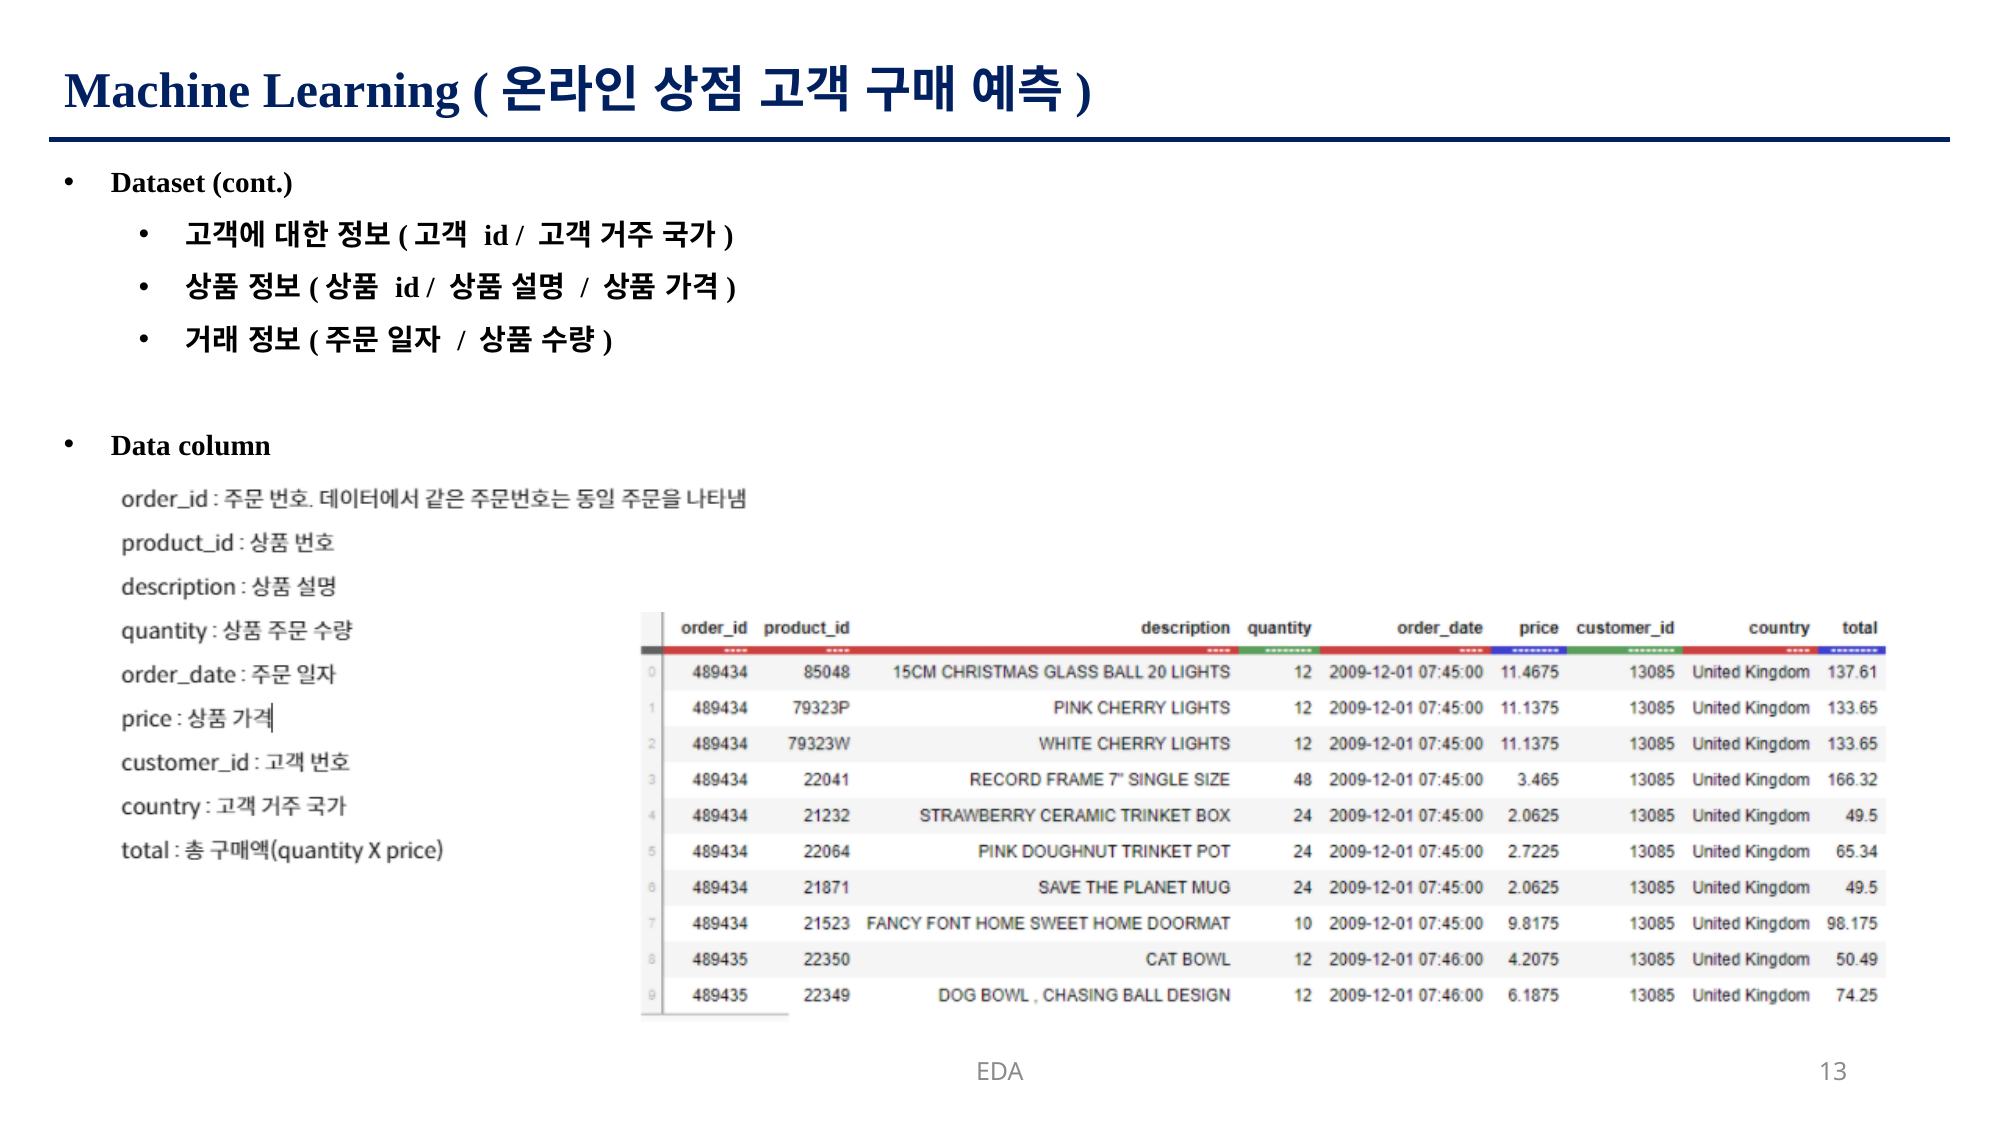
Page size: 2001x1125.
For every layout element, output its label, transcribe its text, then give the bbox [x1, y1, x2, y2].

slide_number 13 [1412, 1042, 1863, 1103]
footer EDA [662, 1042, 1338, 1103]
text_box Dataset (cont.) 고객에 대한 정보(고객 id / 고객 거주 국가) 상품 정보(상품 id / 상품 설명 / 상품 가격) 거래 정보(주문 일자 / 상품 수량) Data column [48, 138, 1951, 1002]
title Machine Learning (온라인 상점 고객 구매 예측) [49, 43, 1950, 137]
picture [115, 482, 1897, 1022]
